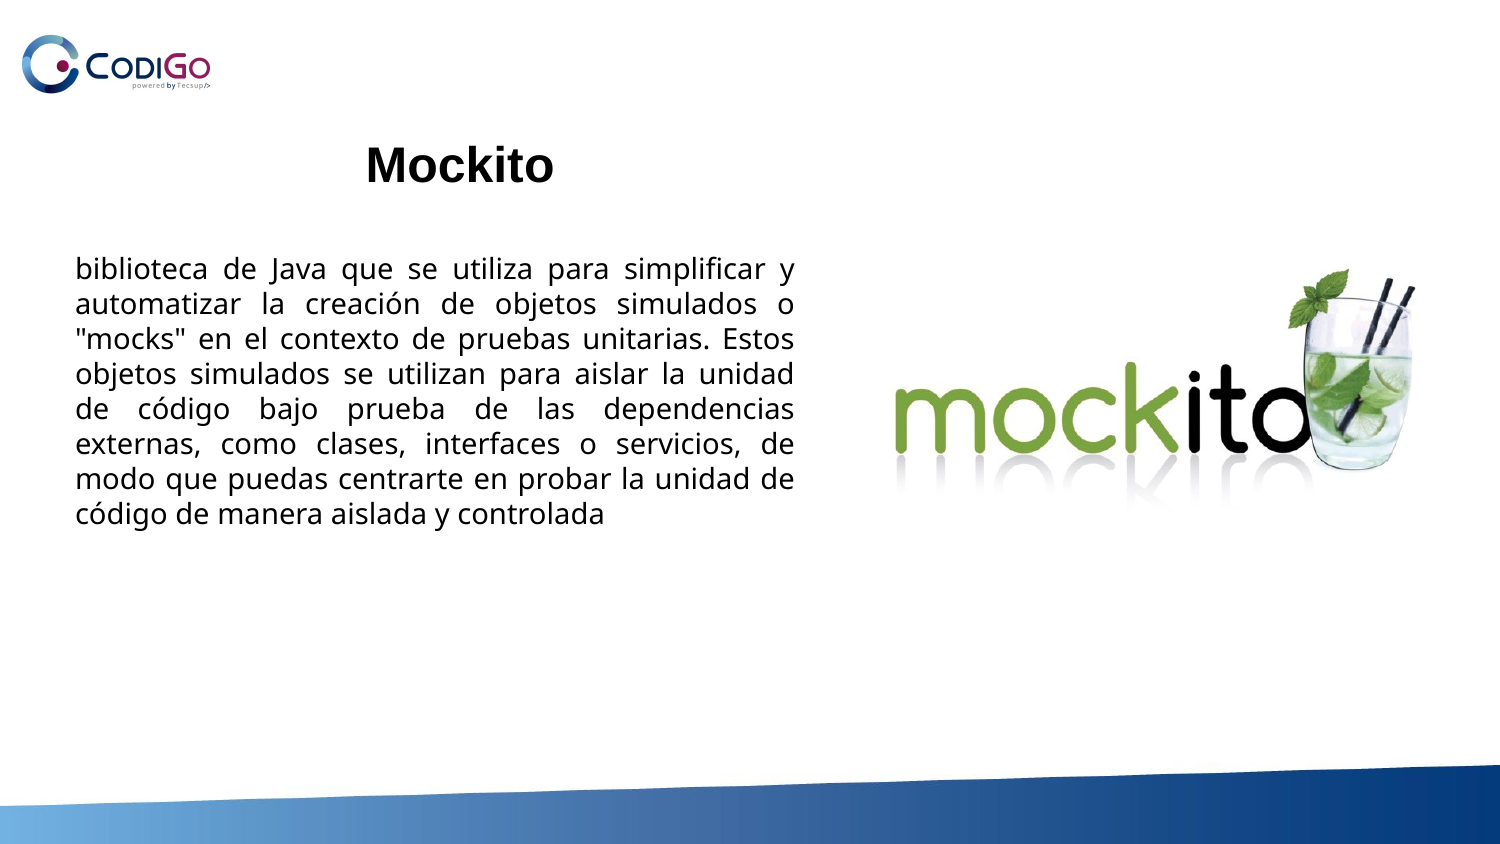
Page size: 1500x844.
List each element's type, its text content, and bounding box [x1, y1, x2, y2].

picture [0, 0, 1500, 844]
list Mockito [0, 133, 908, 193]
text_box biblioteca de Java que se utiliza para simplificar y automatizar la creación de objetos simulados o "mocks" en el contexto de pruebas unitarias. Estos objetos simulados se utilizan para aislar la unidad de código bajo prueba de las dependencias externas, como clases, interfaces o servicios, de modo que puedas centrarte en probar la unidad de código de manera aislada y controlada [60, 242, 811, 538]
